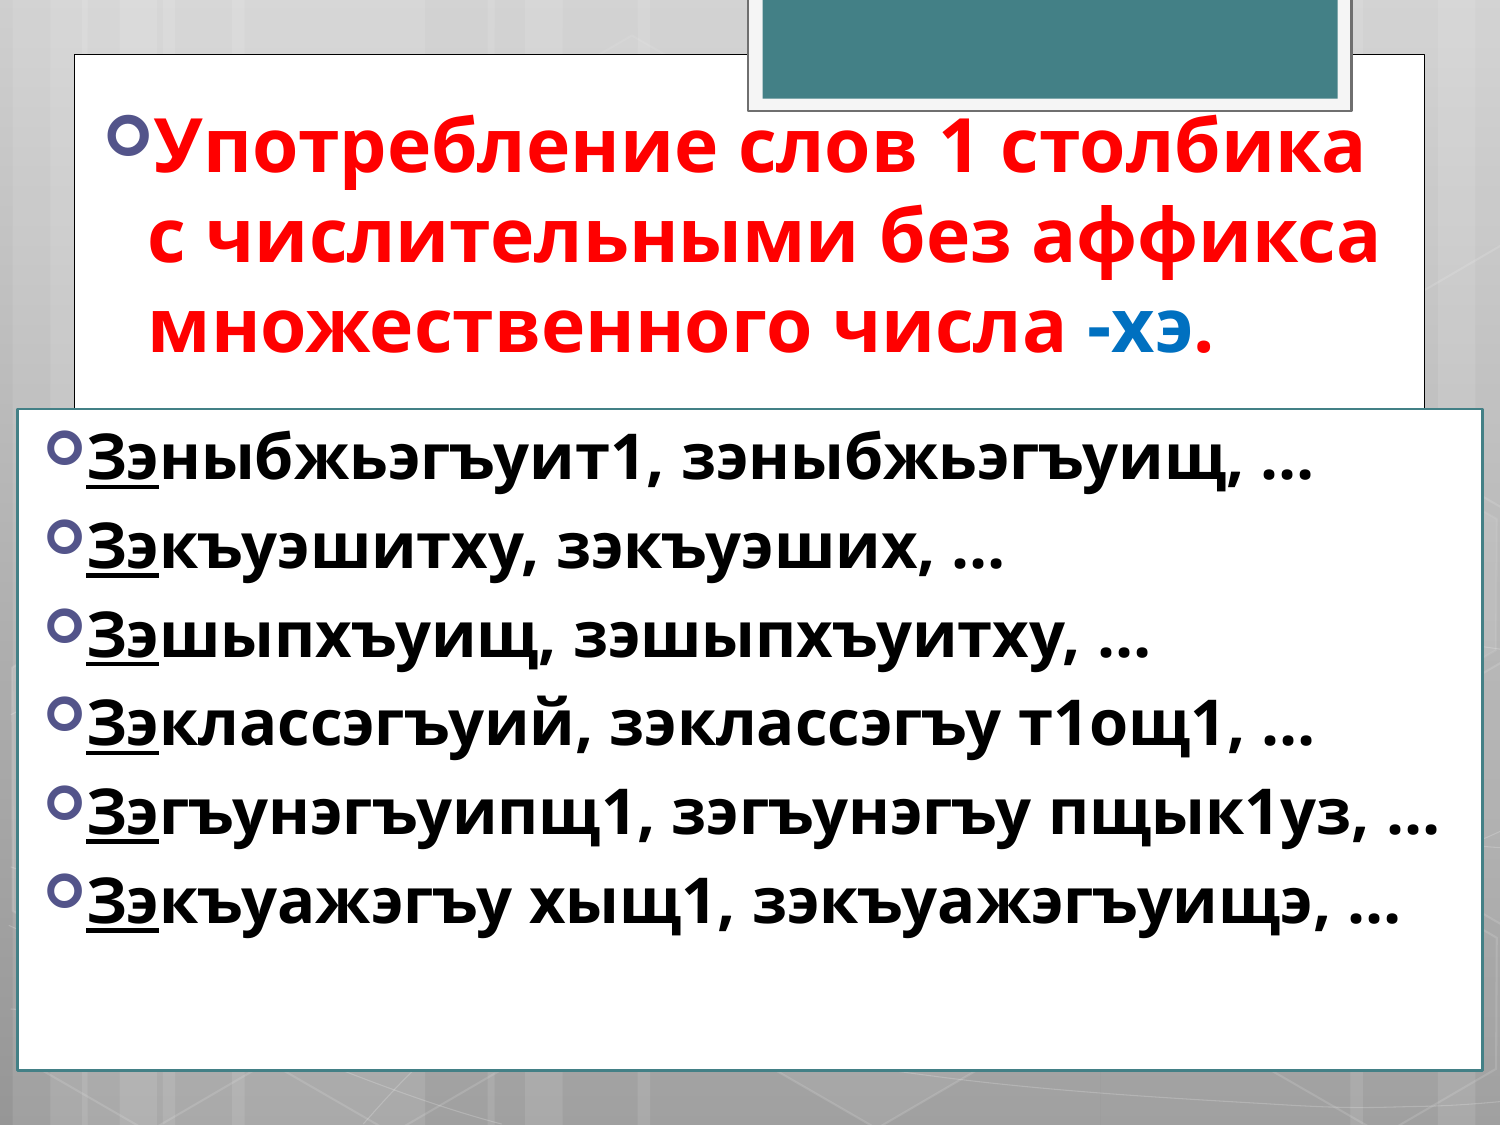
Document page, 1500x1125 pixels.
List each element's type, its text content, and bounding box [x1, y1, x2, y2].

list Употребление слов 1 столбика с числительными без аффикса множественного числа -хэ. [76, 90, 1436, 374]
text_box Зэныбжьэгъуит1, зэныбжьэгъуищ, … Зэкъуэшитху, зэкъуэших, … Зэшыпхъуищ, зэшыпхъуитху, … Зэклассэгъуий, зэклассэгъу т1ощ1, … Зэгъунэгъуипщ1, зэгъунэгъу пщык1уз, … Зэкъуажэгъу хыщ1, зэкъуажэгъуищэ, … [16, 408, 1484, 1072]
